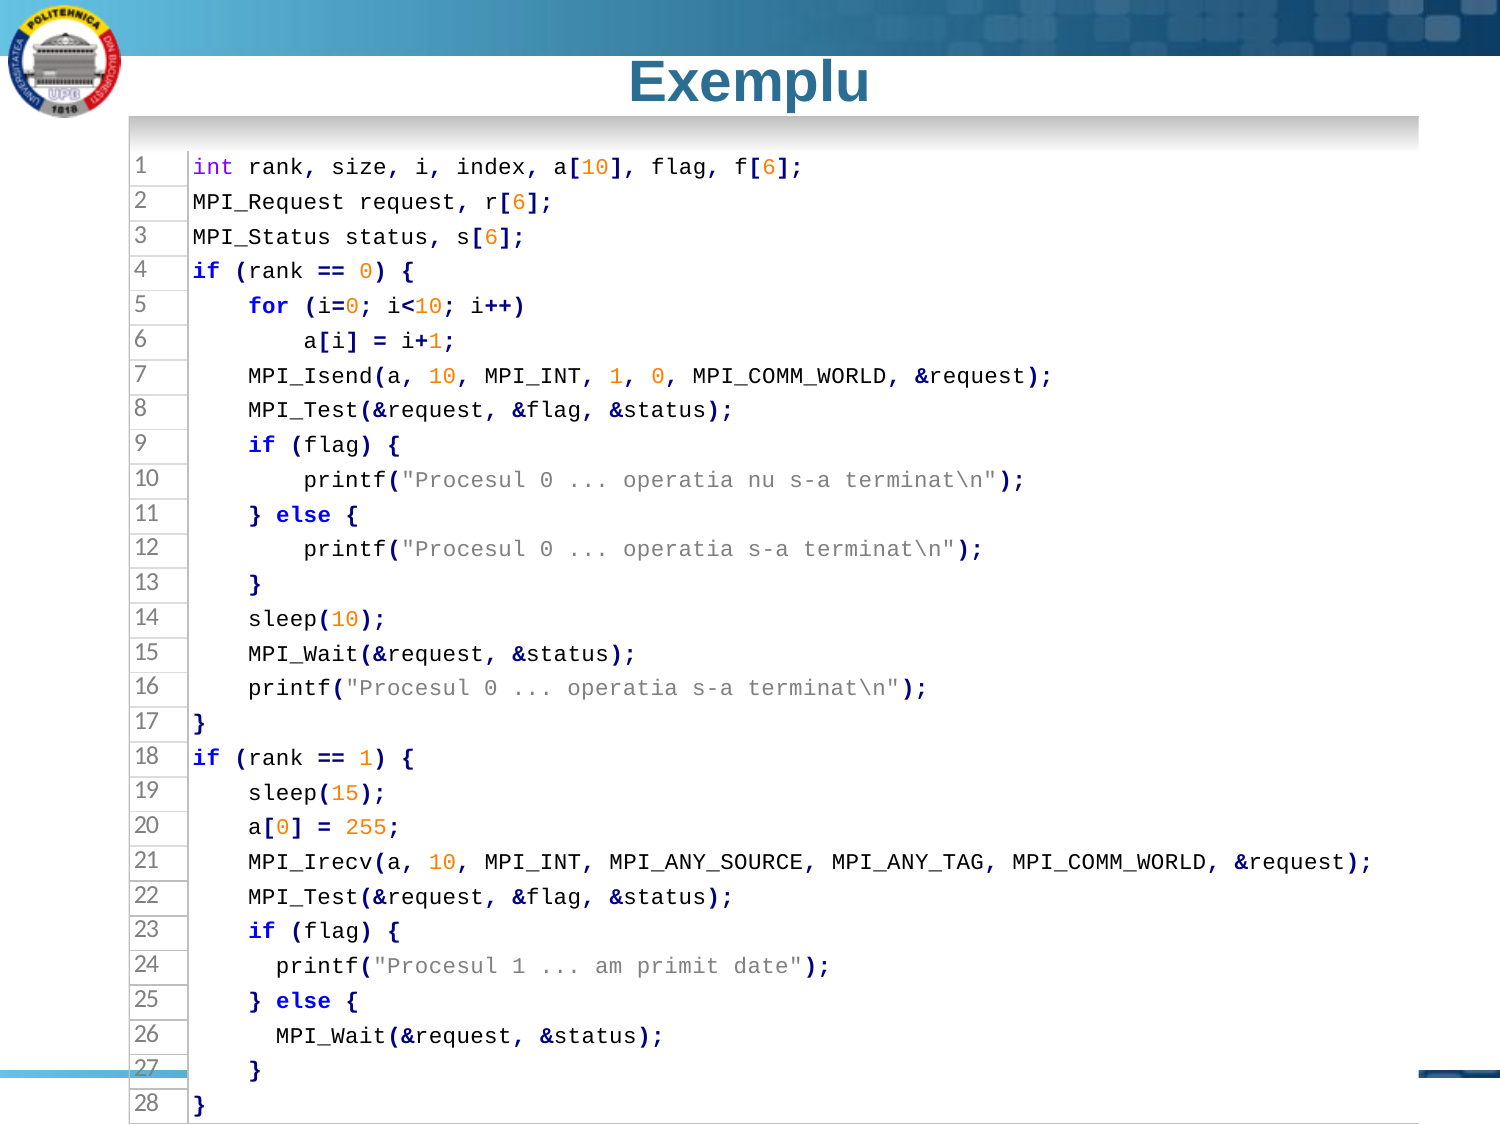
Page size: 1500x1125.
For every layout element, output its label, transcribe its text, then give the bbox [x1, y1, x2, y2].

title Exemplu [51, 40, 1449, 116]
picture [1421, 1070, 1500, 1078]
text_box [128, 115, 1421, 1125]
picture [0, 0, 1500, 118]
picture [0, 1070, 128, 1078]
